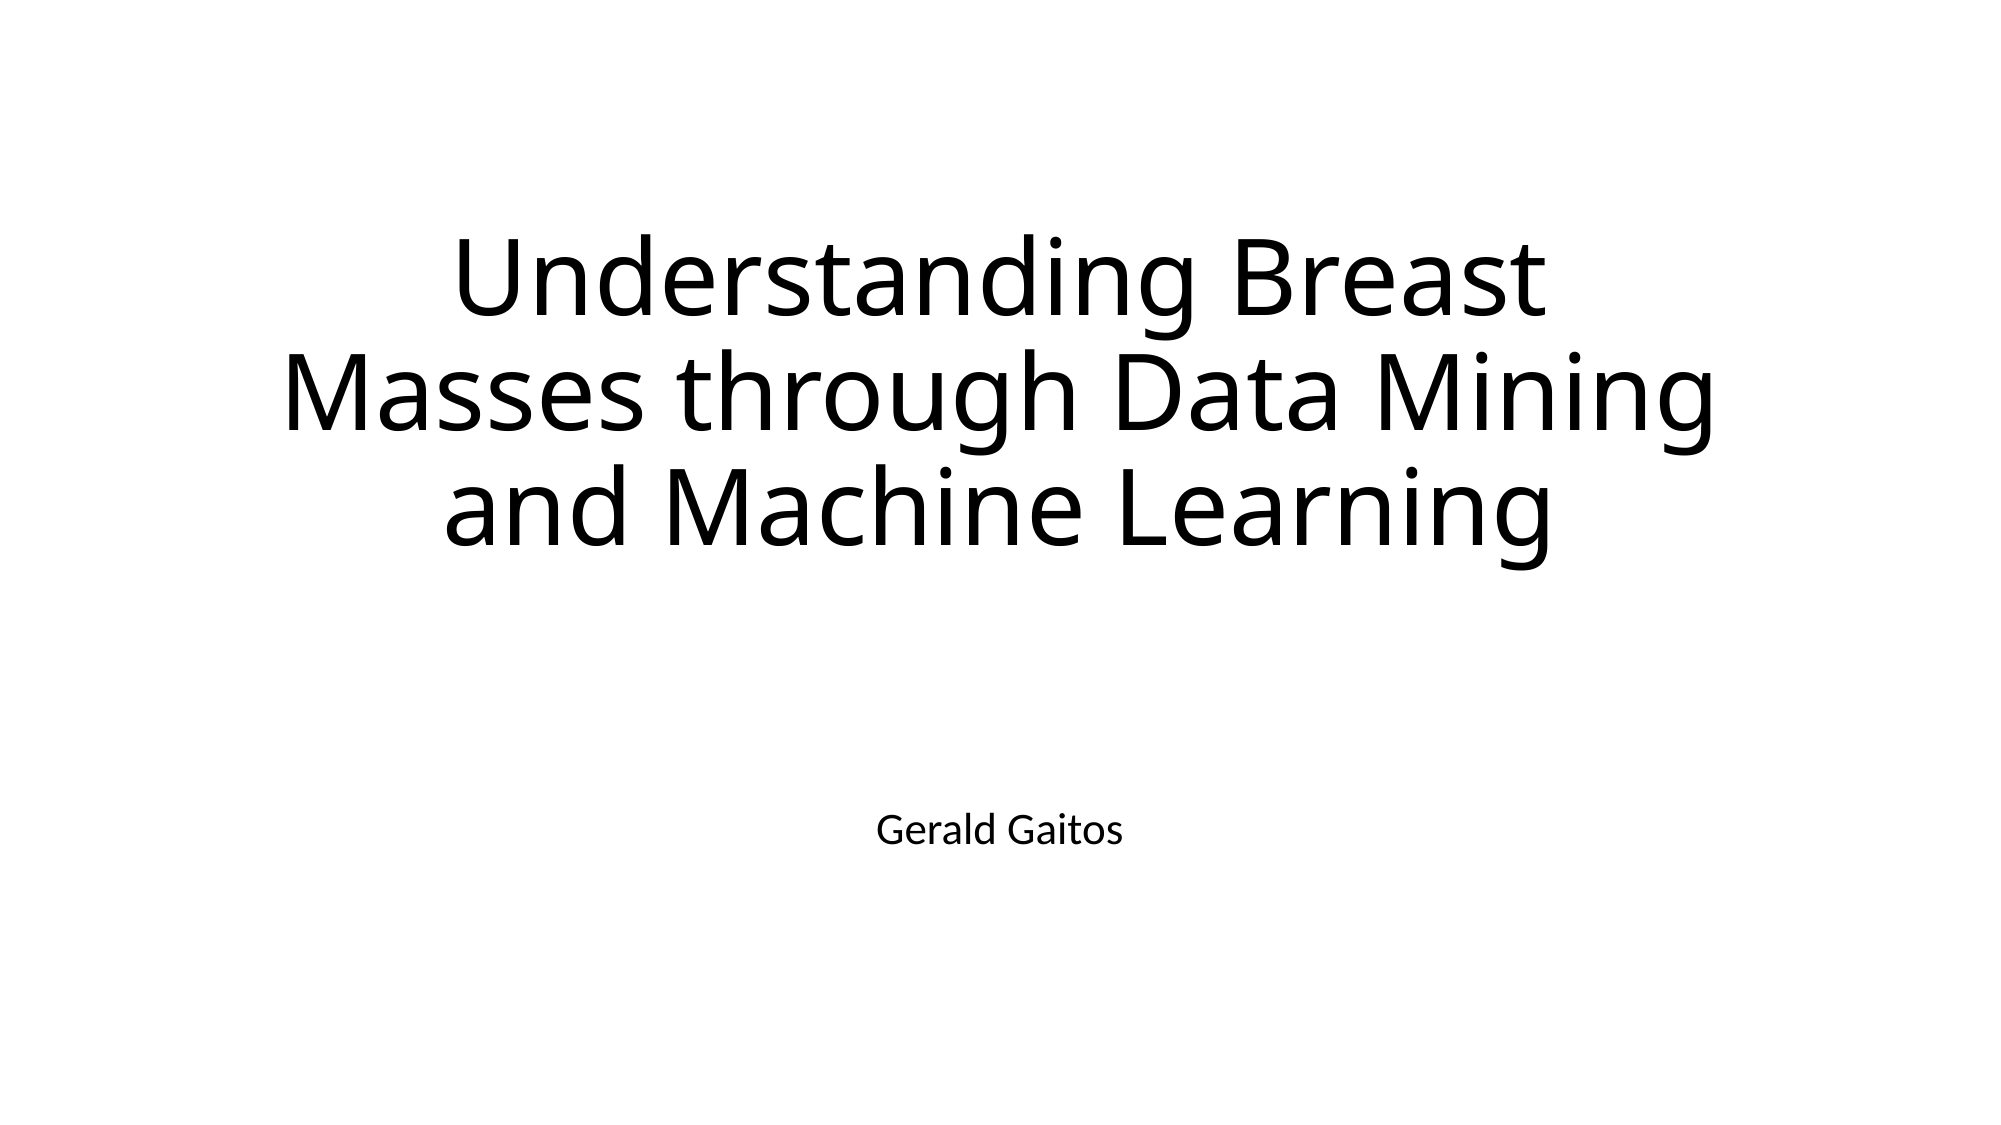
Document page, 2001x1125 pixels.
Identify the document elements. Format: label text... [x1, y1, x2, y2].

title Understanding Breast Masses through Data Mining and Machine Learning [249, 184, 1750, 576]
subtitle Gerald Gaitos [249, 590, 1750, 863]
